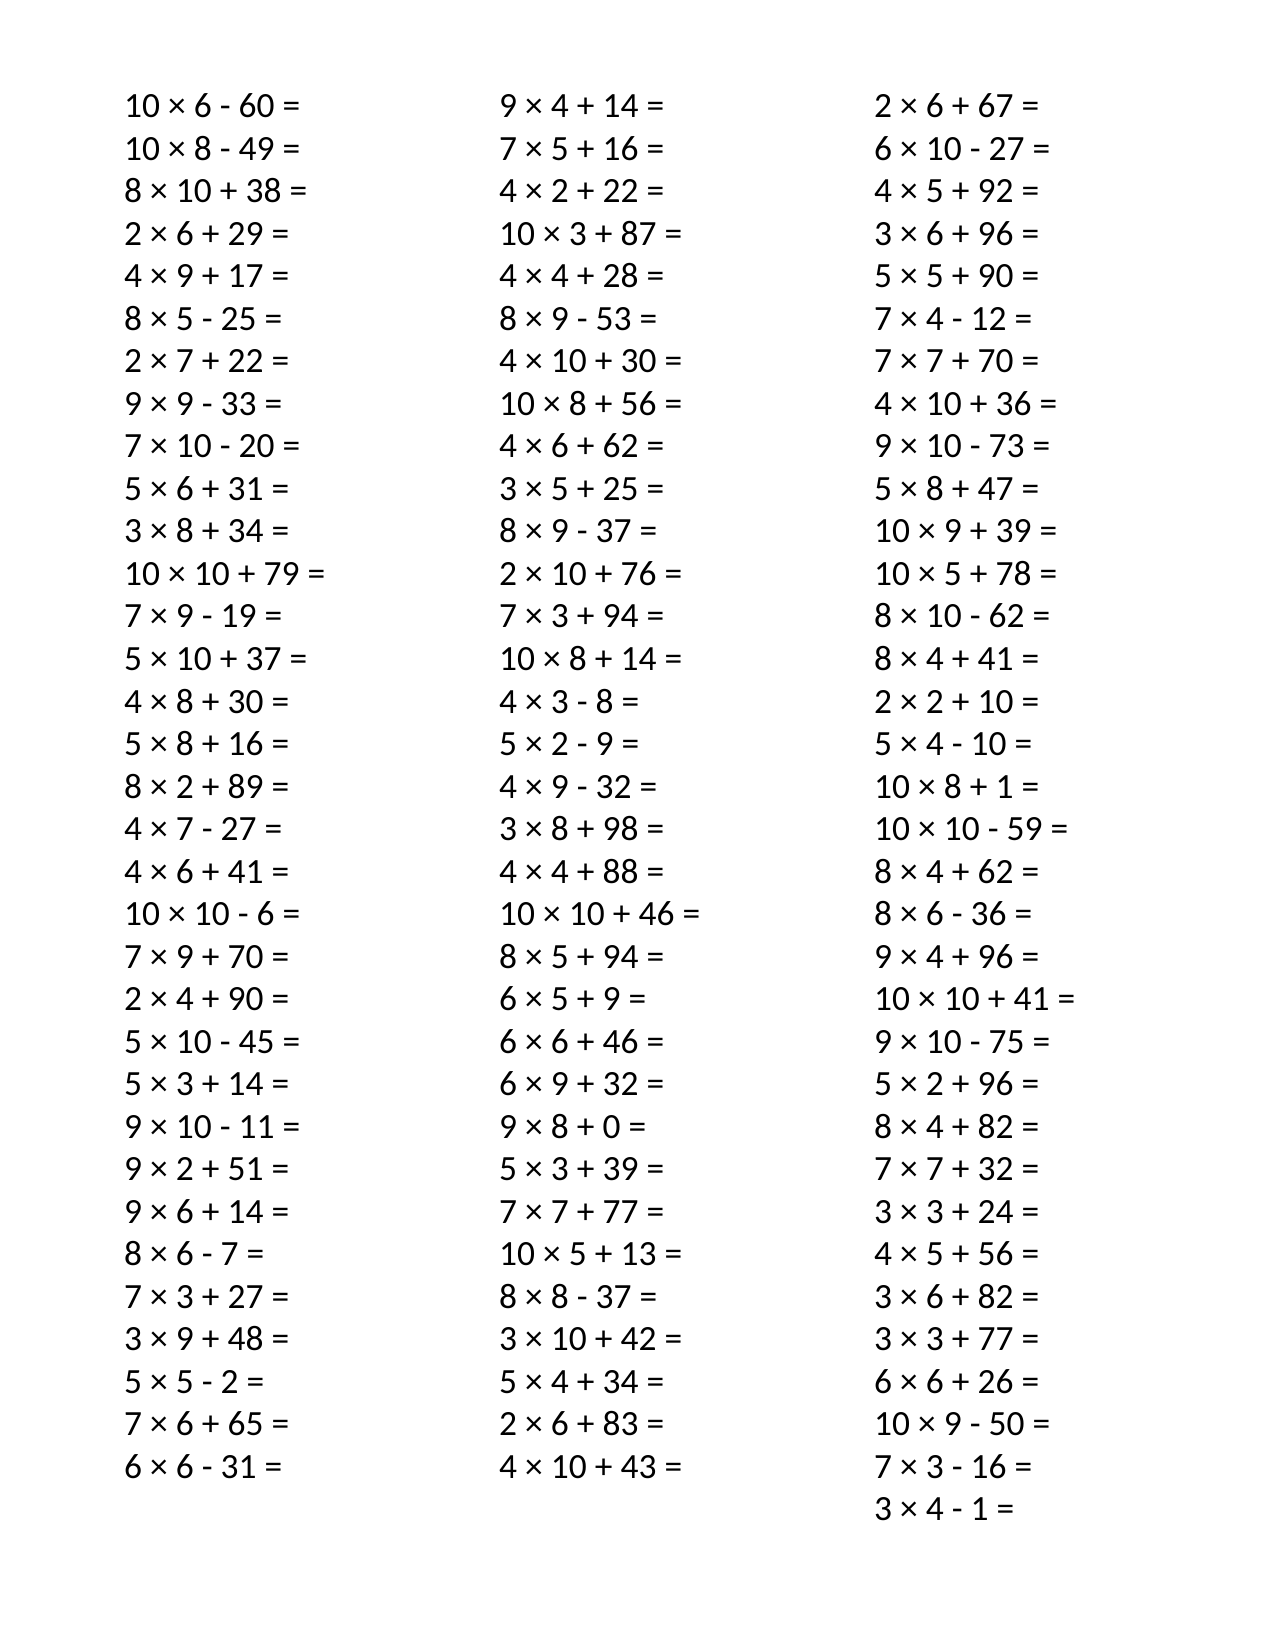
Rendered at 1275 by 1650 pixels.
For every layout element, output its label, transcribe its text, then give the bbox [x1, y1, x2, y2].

text_box 2 × 6 + 67 = 6 × 10 - 27 = 4 × 5 + 92 = 3 × 6 + 96 = 5 × 5 + 90 = 7 × 4 - 12 = 7 × 7 + 70 = 4 × 10 + 36 = 9 × 10 - 73 = 5 × 8 + 47 = 10 × 9 + 39 = 10 × 5 + 78 = 8 × 10 - 62 = 8 × 4 + 41 = 2 × 2 + 10 = 5 × 4 - 10 = 10 × 8 + 1 = 10 × 10 - 59 = 8 × 4 + 62 = 8 × 6 - 36 = 9 × 4 + 96 = 10 × 10 + 41 = 9 × 10 - 75 = 5 × 2 + 96 = 8 × 4 + 82 = 7 × 7 + 32 = 3 × 3 + 24 = 4 × 5 + 56 = 3 × 6 + 82 = 3 × 3 + 77 = 6 × 6 + 26 = 10 × 9 - 50 = 7 × 3 - 16 = 3 × 4 - 1 = [859, 74, 1091, 1578]
text_box 10 × 6 - 60 = 10 × 8 - 49 = 8 × 10 + 38 = 2 × 6 + 29 = 4 × 9 + 17 = 8 × 5 - 25 = 2 × 7 + 22 = 9 × 9 - 33 = 7 × 10 - 20 = 5 × 6 + 31 = 3 × 8 + 34 = 10 × 10 + 79 = 7 × 9 - 19 = 5 × 10 + 37 = 4 × 8 + 30 = 5 × 8 + 16 = 8 × 2 + 89 = 4 × 7 - 27 = 4 × 6 + 41 = 10 × 10 - 6 = 7 × 9 + 70 = 2 × 4 + 90 = 5 × 10 - 45 = 5 × 3 + 14 = 9 × 10 - 11 = 9 × 2 + 51 = 9 × 6 + 14 = 8 × 6 - 7 = 7 × 3 + 27 = 3 × 9 + 48 = 5 × 5 - 2 = 7 × 6 + 65 = 6 × 6 - 31 = [109, 74, 341, 1536]
text_box 9 × 4 + 14 = 7 × 5 + 16 = 4 × 2 + 22 = 10 × 3 + 87 = 4 × 4 + 28 = 8 × 9 - 53 = 4 × 10 + 30 = 10 × 8 + 56 = 4 × 6 + 62 = 3 × 5 + 25 = 8 × 9 - 37 = 2 × 10 + 76 = 7 × 3 + 94 = 10 × 8 + 14 = 4 × 3 - 8 = 5 × 2 - 9 = 4 × 9 - 32 = 3 × 8 + 98 = 4 × 4 + 88 = 10 × 10 + 46 = 8 × 5 + 94 = 6 × 5 + 9 = 6 × 6 + 46 = 6 × 9 + 32 = 9 × 8 + 0 = 5 × 3 + 39 = 7 × 7 + 77 = 10 × 5 + 13 = 8 × 8 - 37 = 3 × 10 + 42 = 5 × 4 + 34 = 2 × 6 + 83 = 4 × 10 + 43 = [484, 74, 716, 1536]
